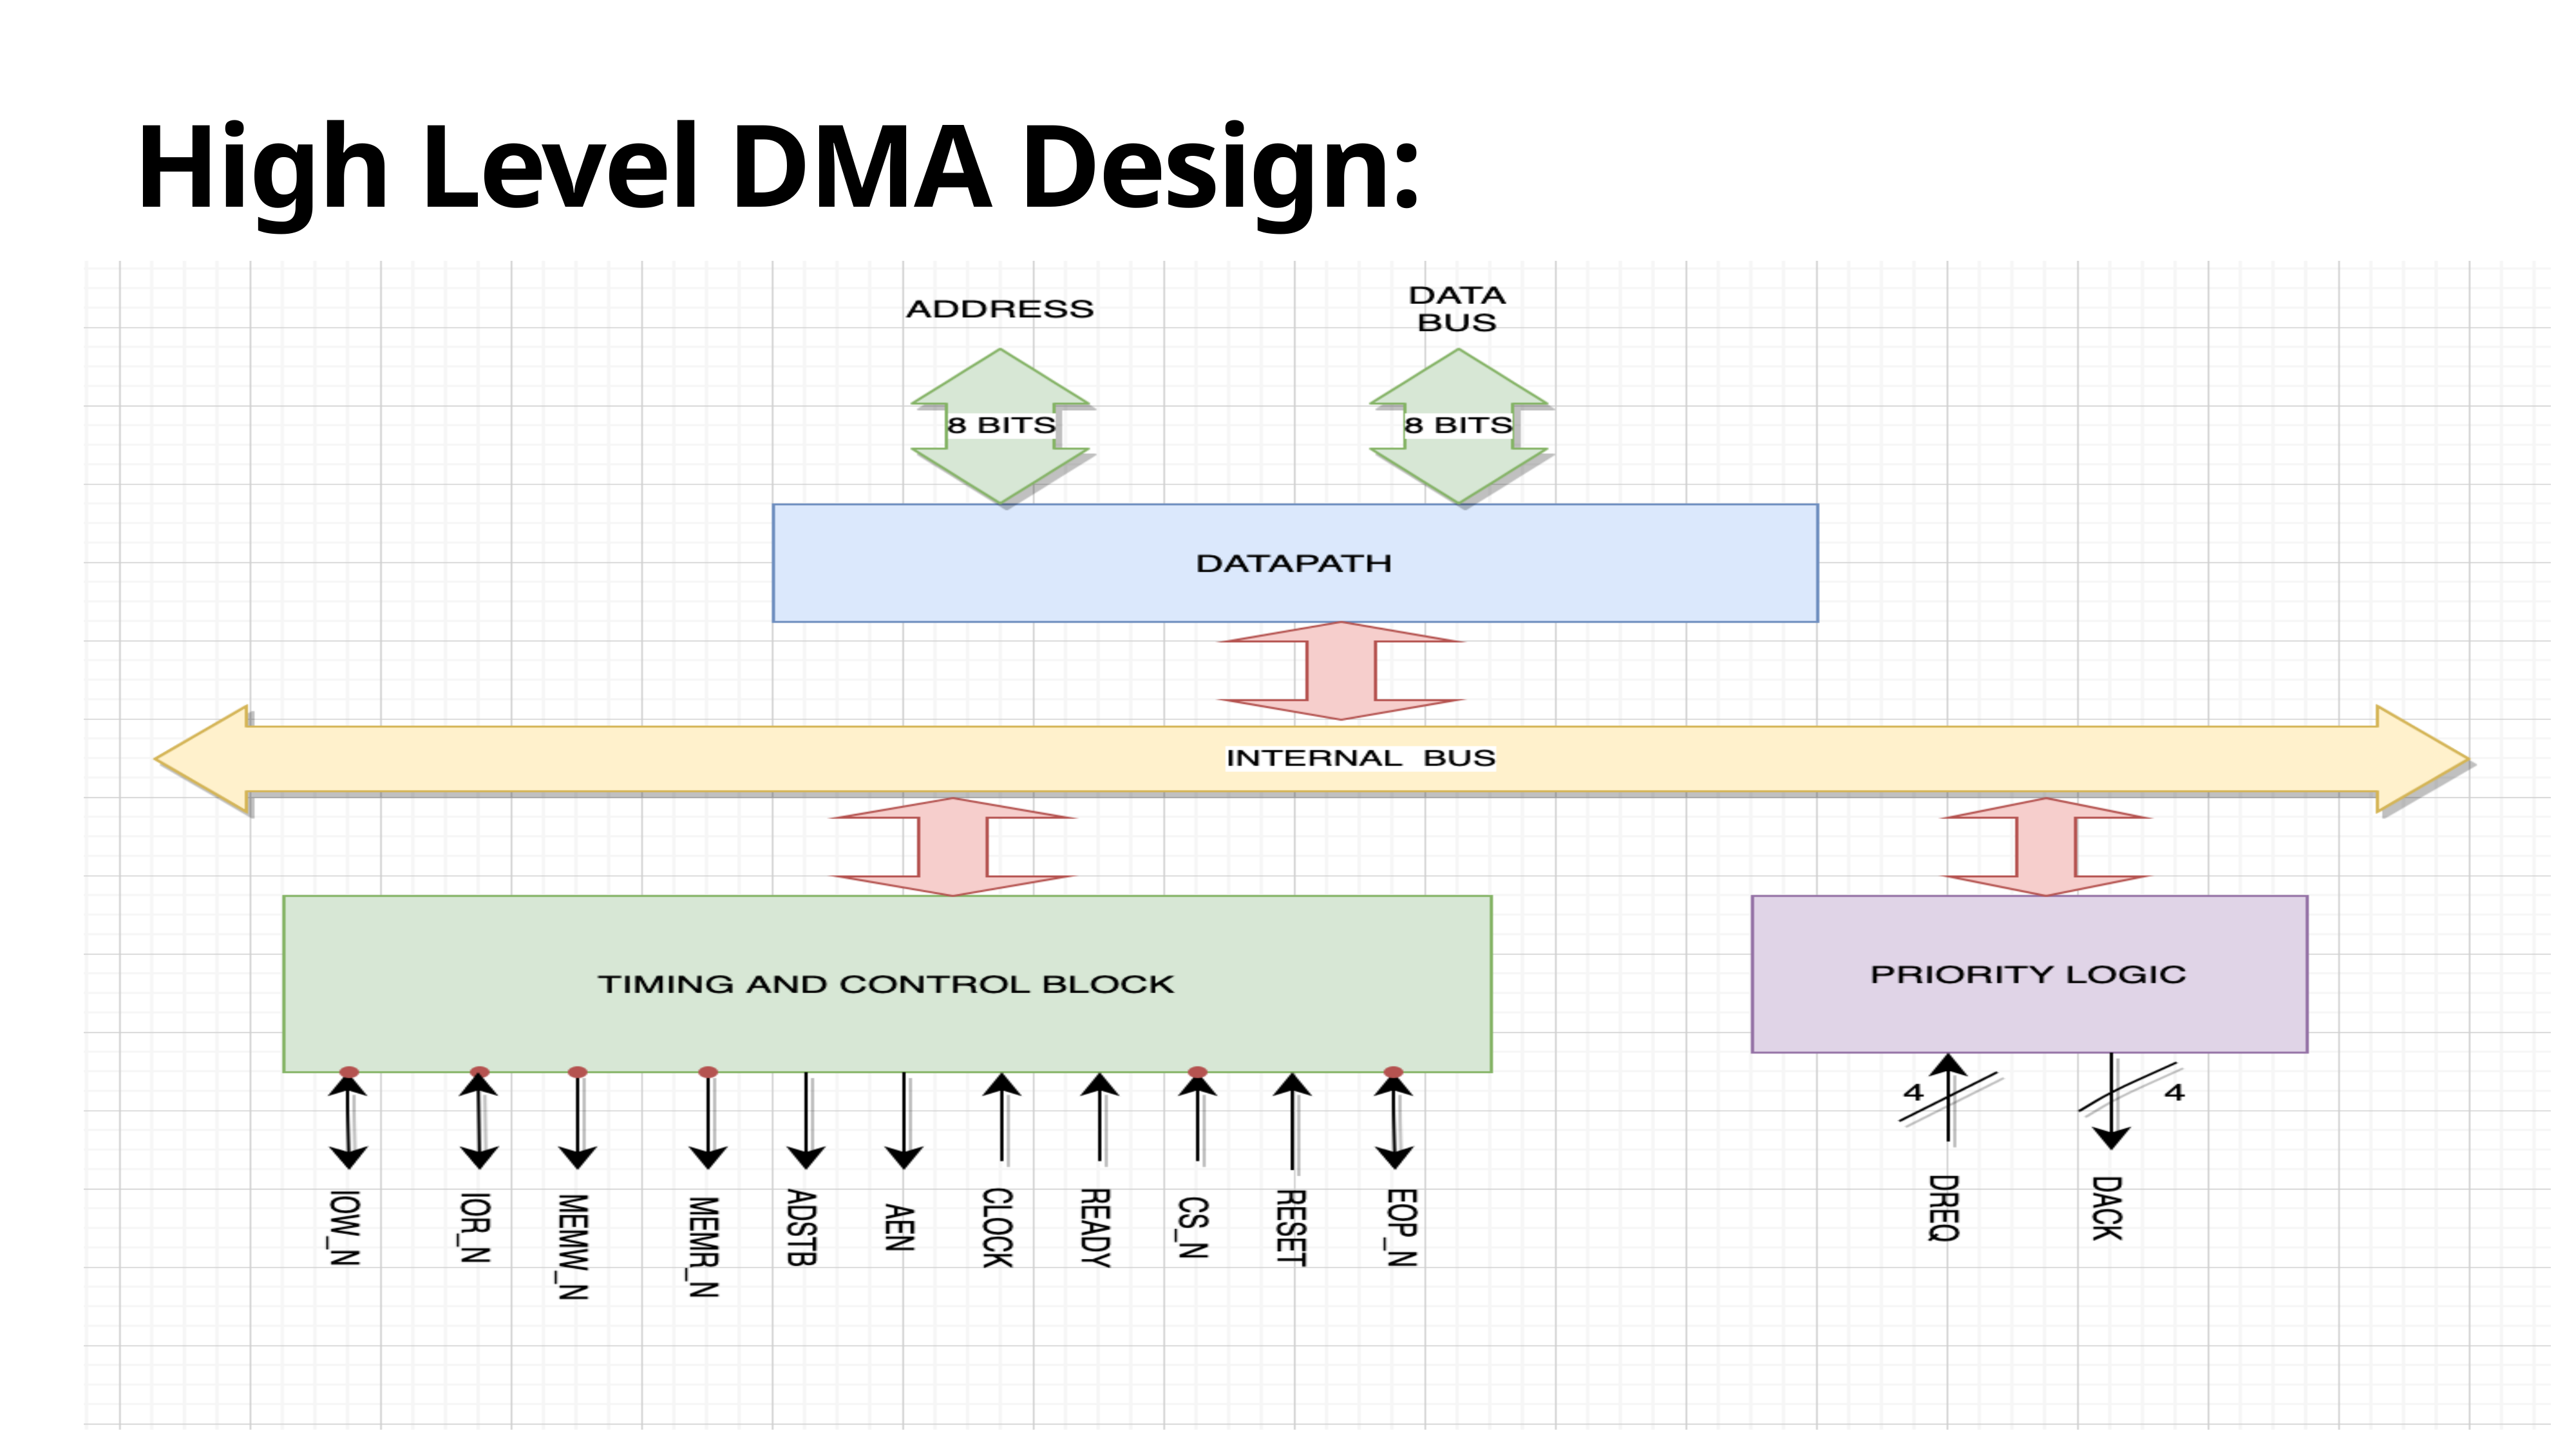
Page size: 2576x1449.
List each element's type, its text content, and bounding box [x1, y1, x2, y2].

picture [84, 261, 2551, 1430]
title High Level DMA Design: [127, 113, 2449, 261]
